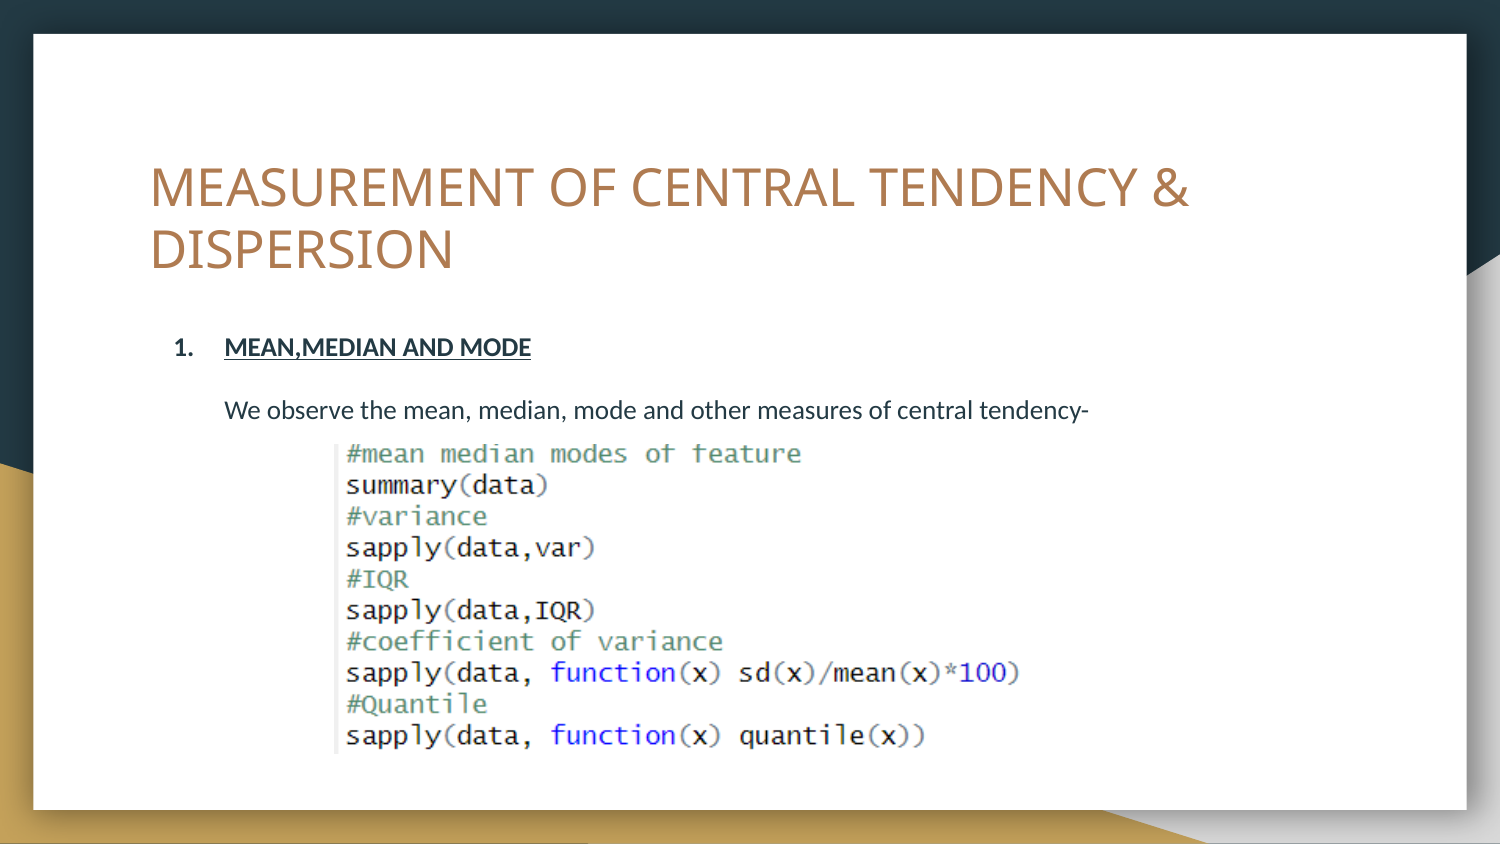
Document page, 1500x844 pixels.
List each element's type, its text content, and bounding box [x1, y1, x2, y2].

picture [334, 444, 1151, 754]
list MEAN,MEDIAN AND MODE We observe the mean, median, mode and other measures of central tendency- [134, 310, 1366, 729]
title MEASUREMENT OF CENTRAL TENDENCY & DISPERSION [134, 138, 1366, 296]
